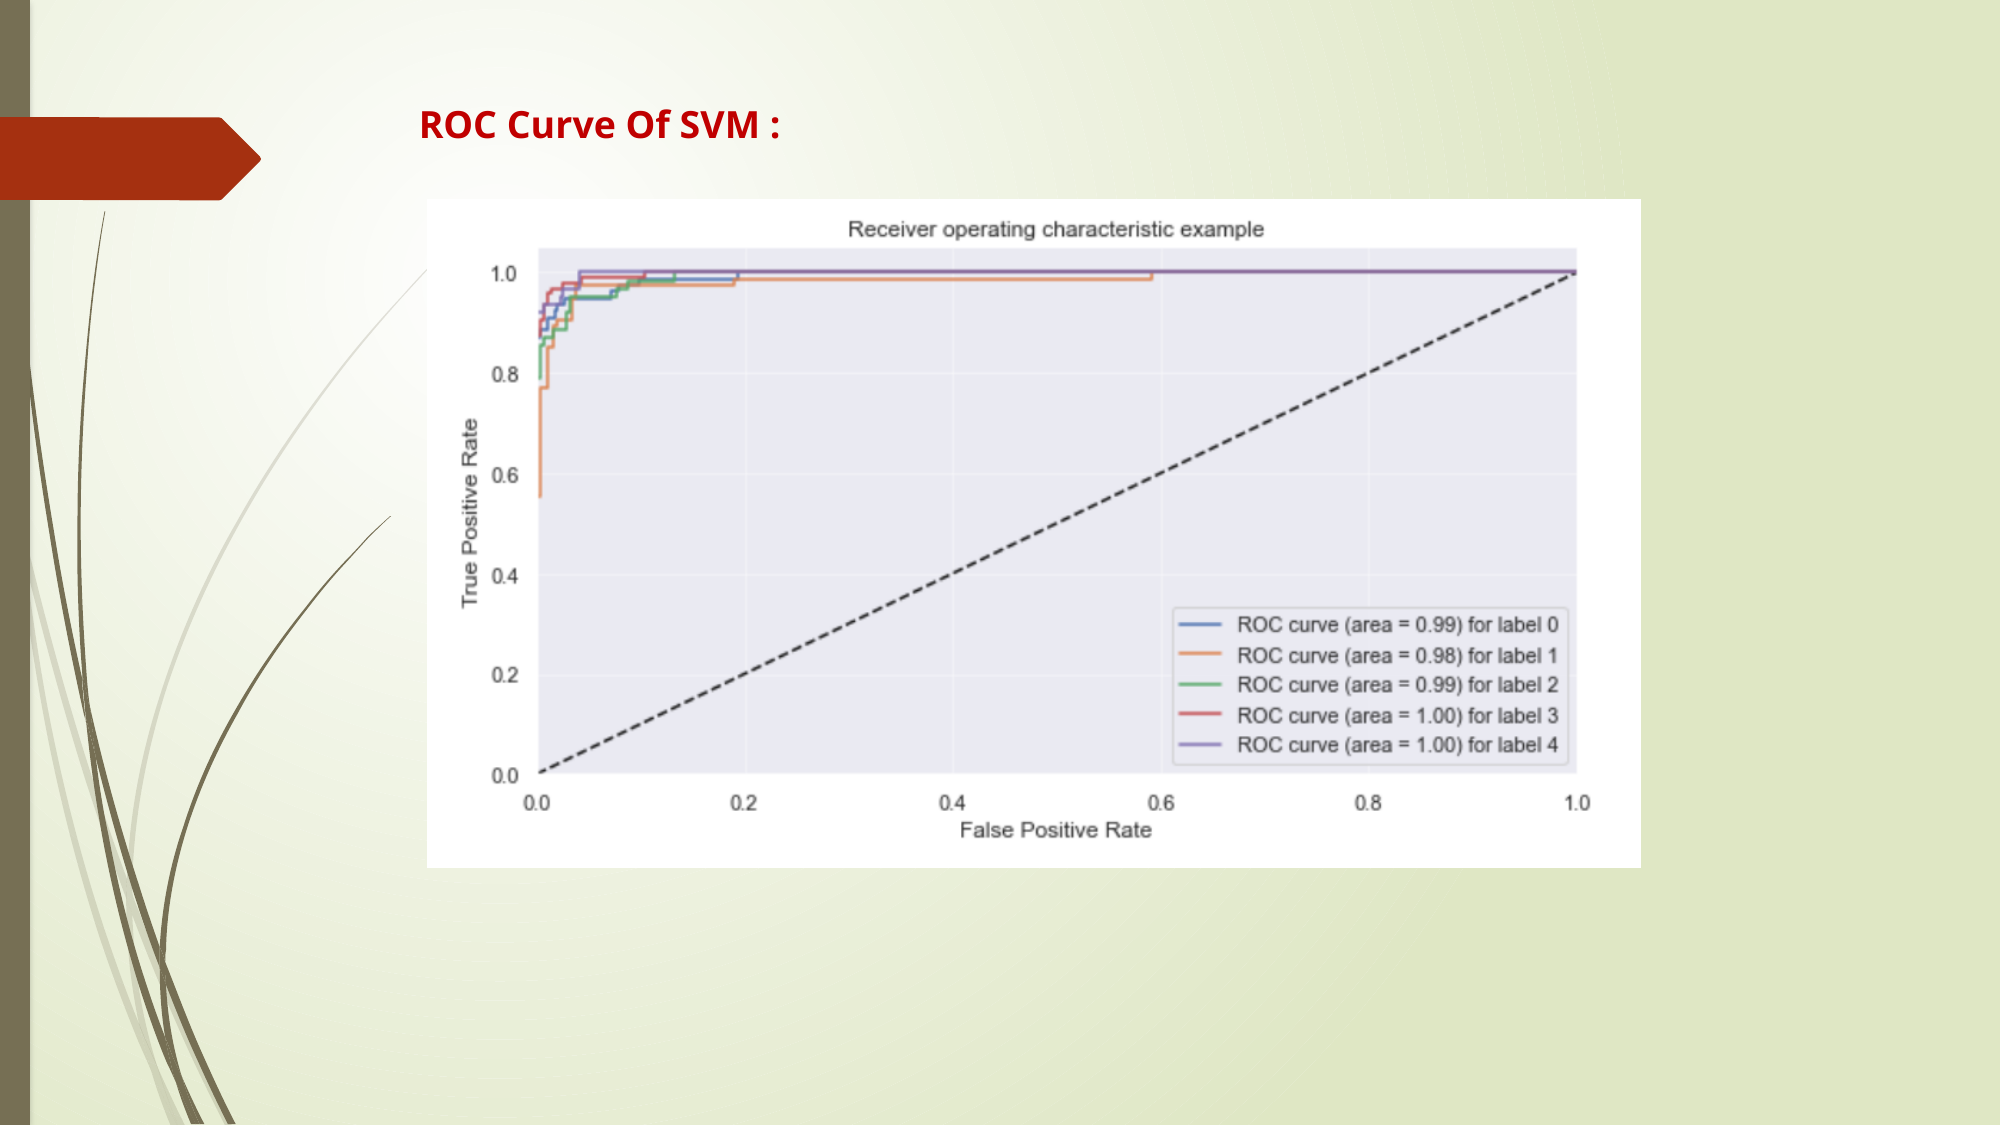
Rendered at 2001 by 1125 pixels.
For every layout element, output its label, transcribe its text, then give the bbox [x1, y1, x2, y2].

text_box ROC Curve Of SVM : [404, 93, 1075, 199]
picture [427, 199, 1641, 868]
